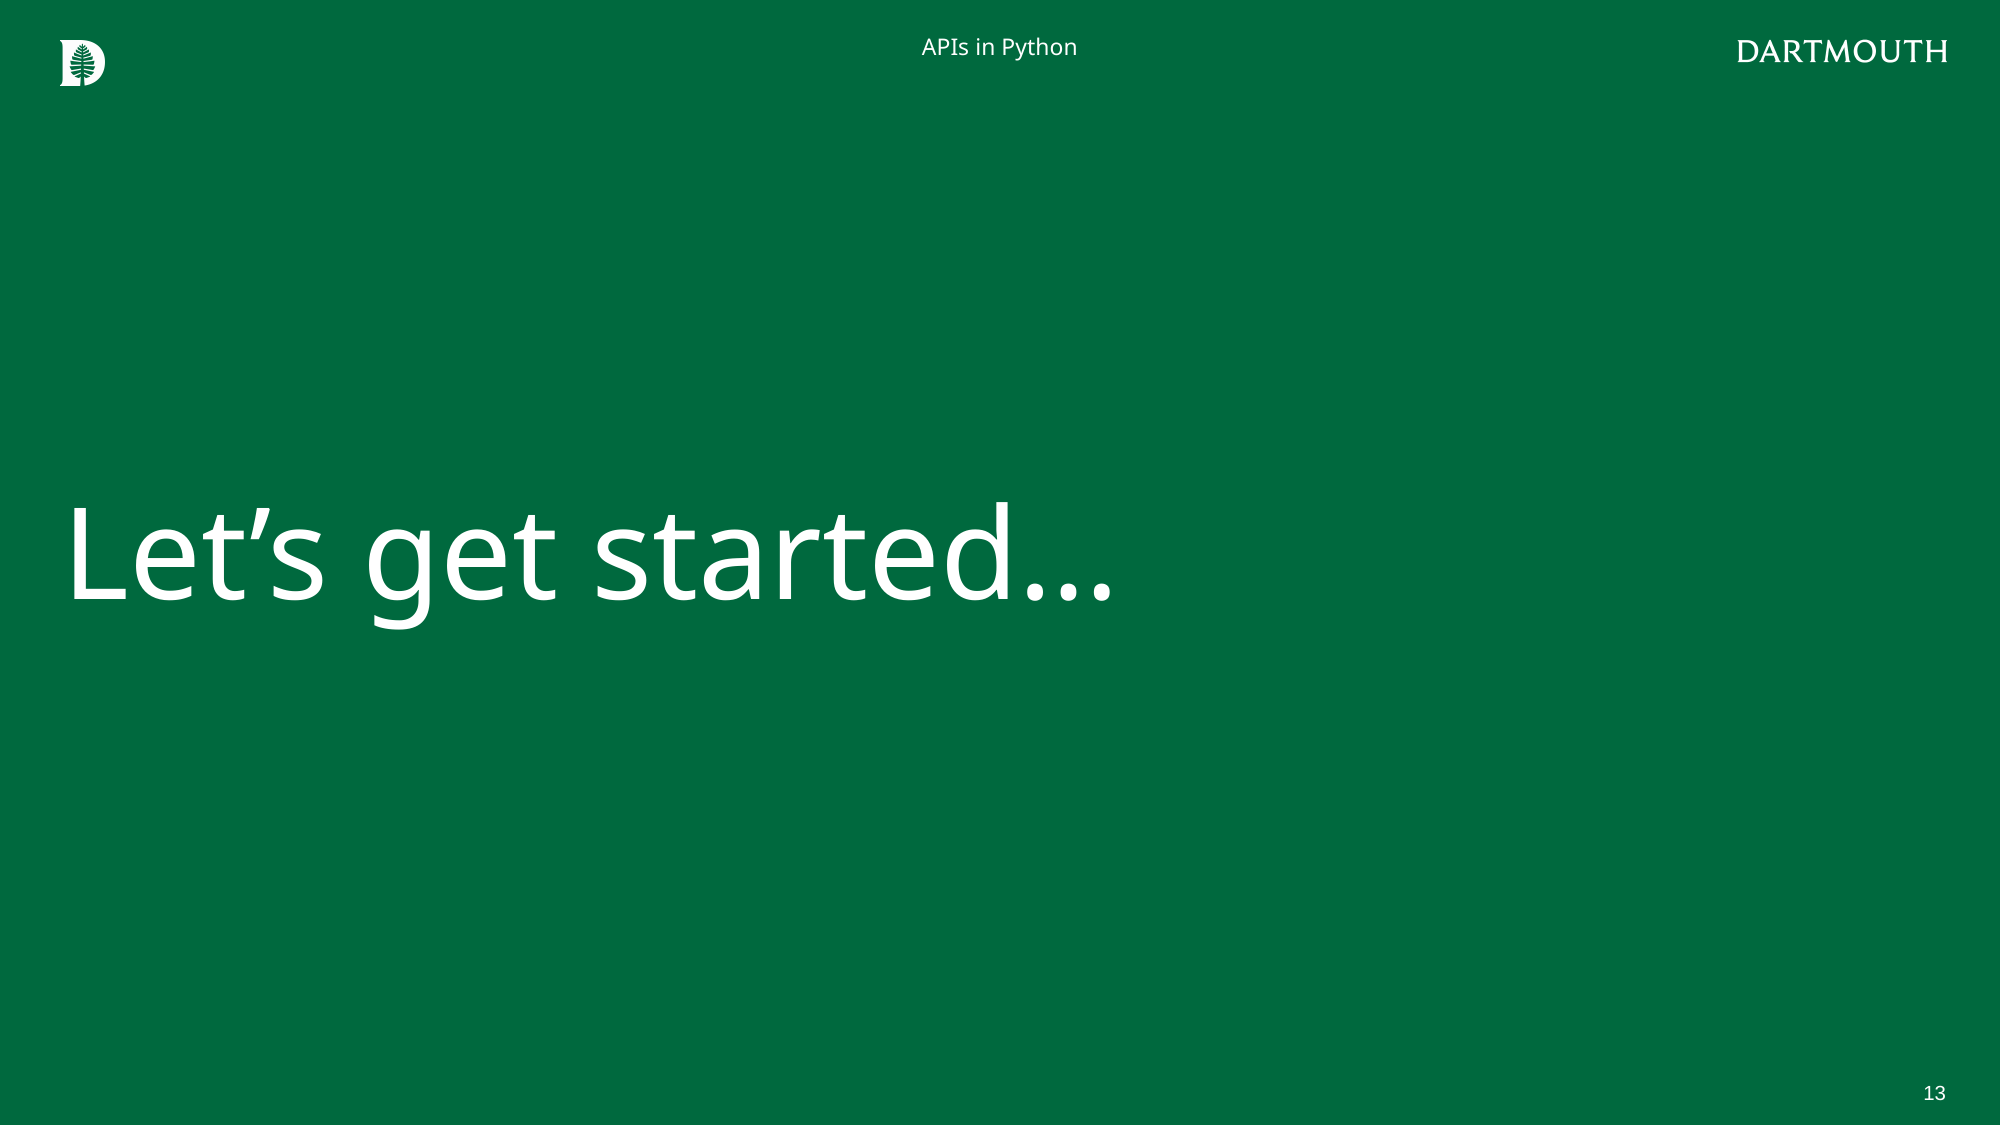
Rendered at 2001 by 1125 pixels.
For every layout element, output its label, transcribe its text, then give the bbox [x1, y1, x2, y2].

slide_number 13 [1860, 1074, 1947, 1111]
footer APIs in Python [390, 30, 1610, 66]
title Let’s get started… [62, 454, 1713, 671]
picture [1737, 39, 1947, 63]
picture [60, 40, 105, 86]
